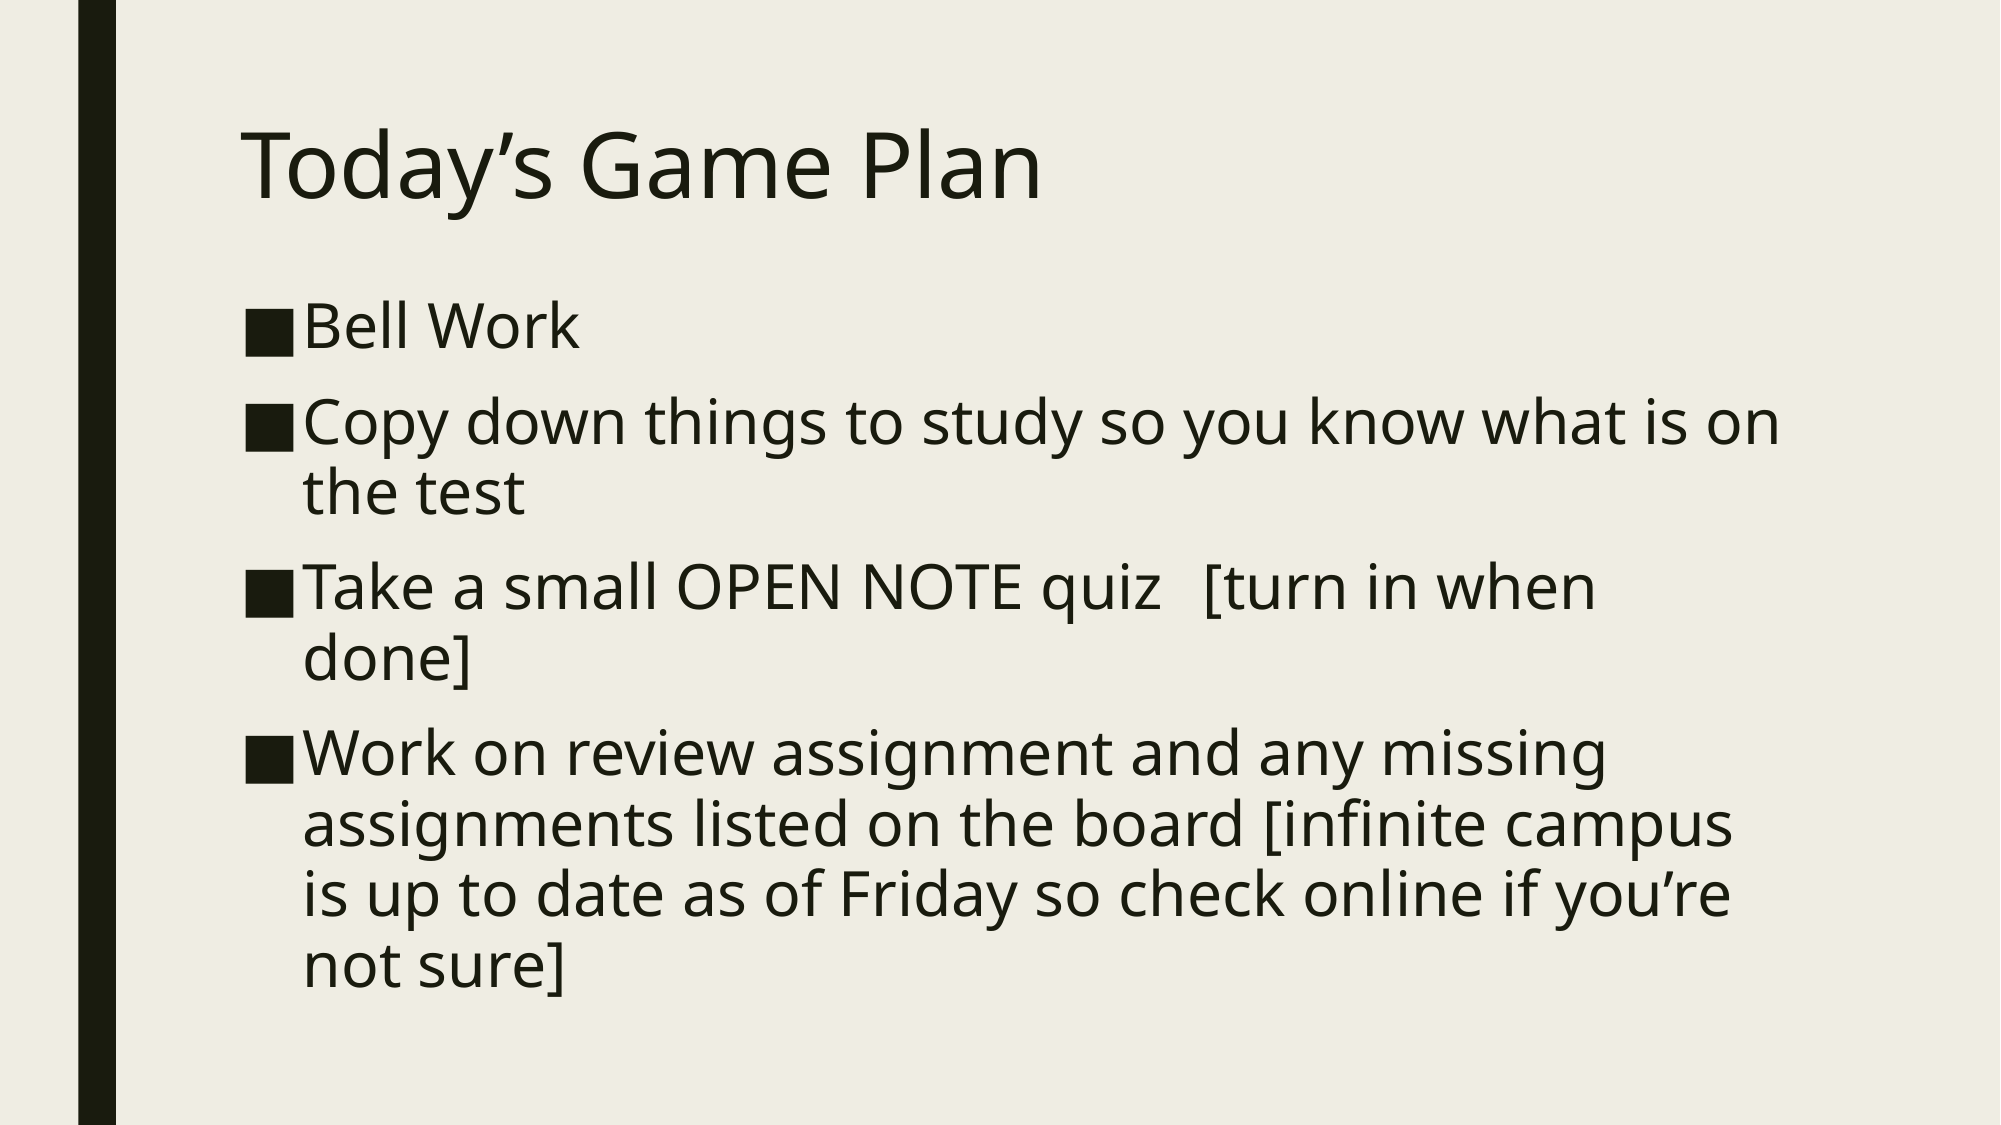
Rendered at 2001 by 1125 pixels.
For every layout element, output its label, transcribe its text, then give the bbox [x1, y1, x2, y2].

title Today’s Game Plan [225, 112, 1800, 285]
list Bell Work Copy down things to study so you know what is on the test Take a small OPEN NOTE quiz [turn in when done] Work on review assignment and any missing assignments listed on the board [infinite campus is up to date as of Friday so check online if you’re not sure] [225, 285, 1800, 1108]
